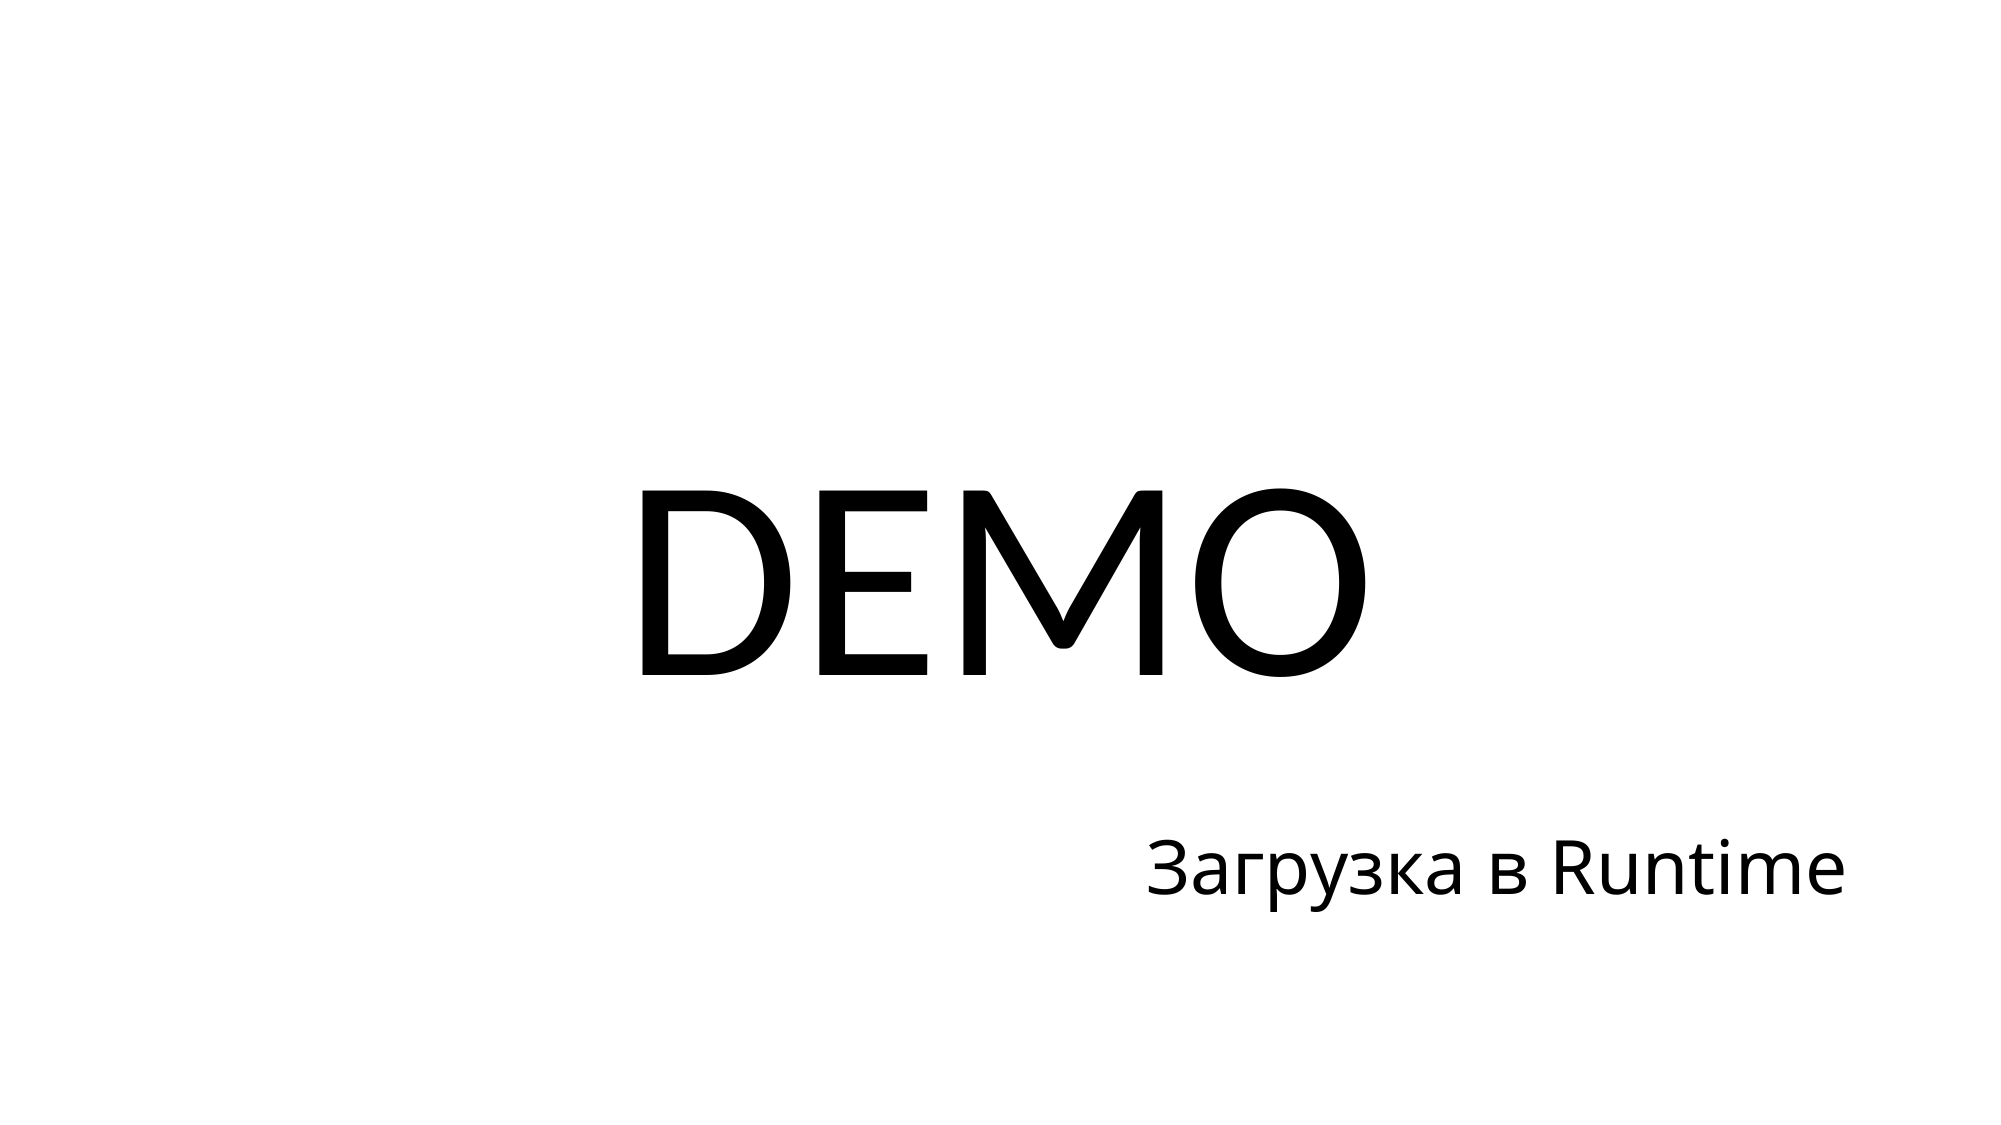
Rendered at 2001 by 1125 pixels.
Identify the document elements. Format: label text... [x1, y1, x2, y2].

title Загрузка в Runtime [833, 807, 1863, 933]
